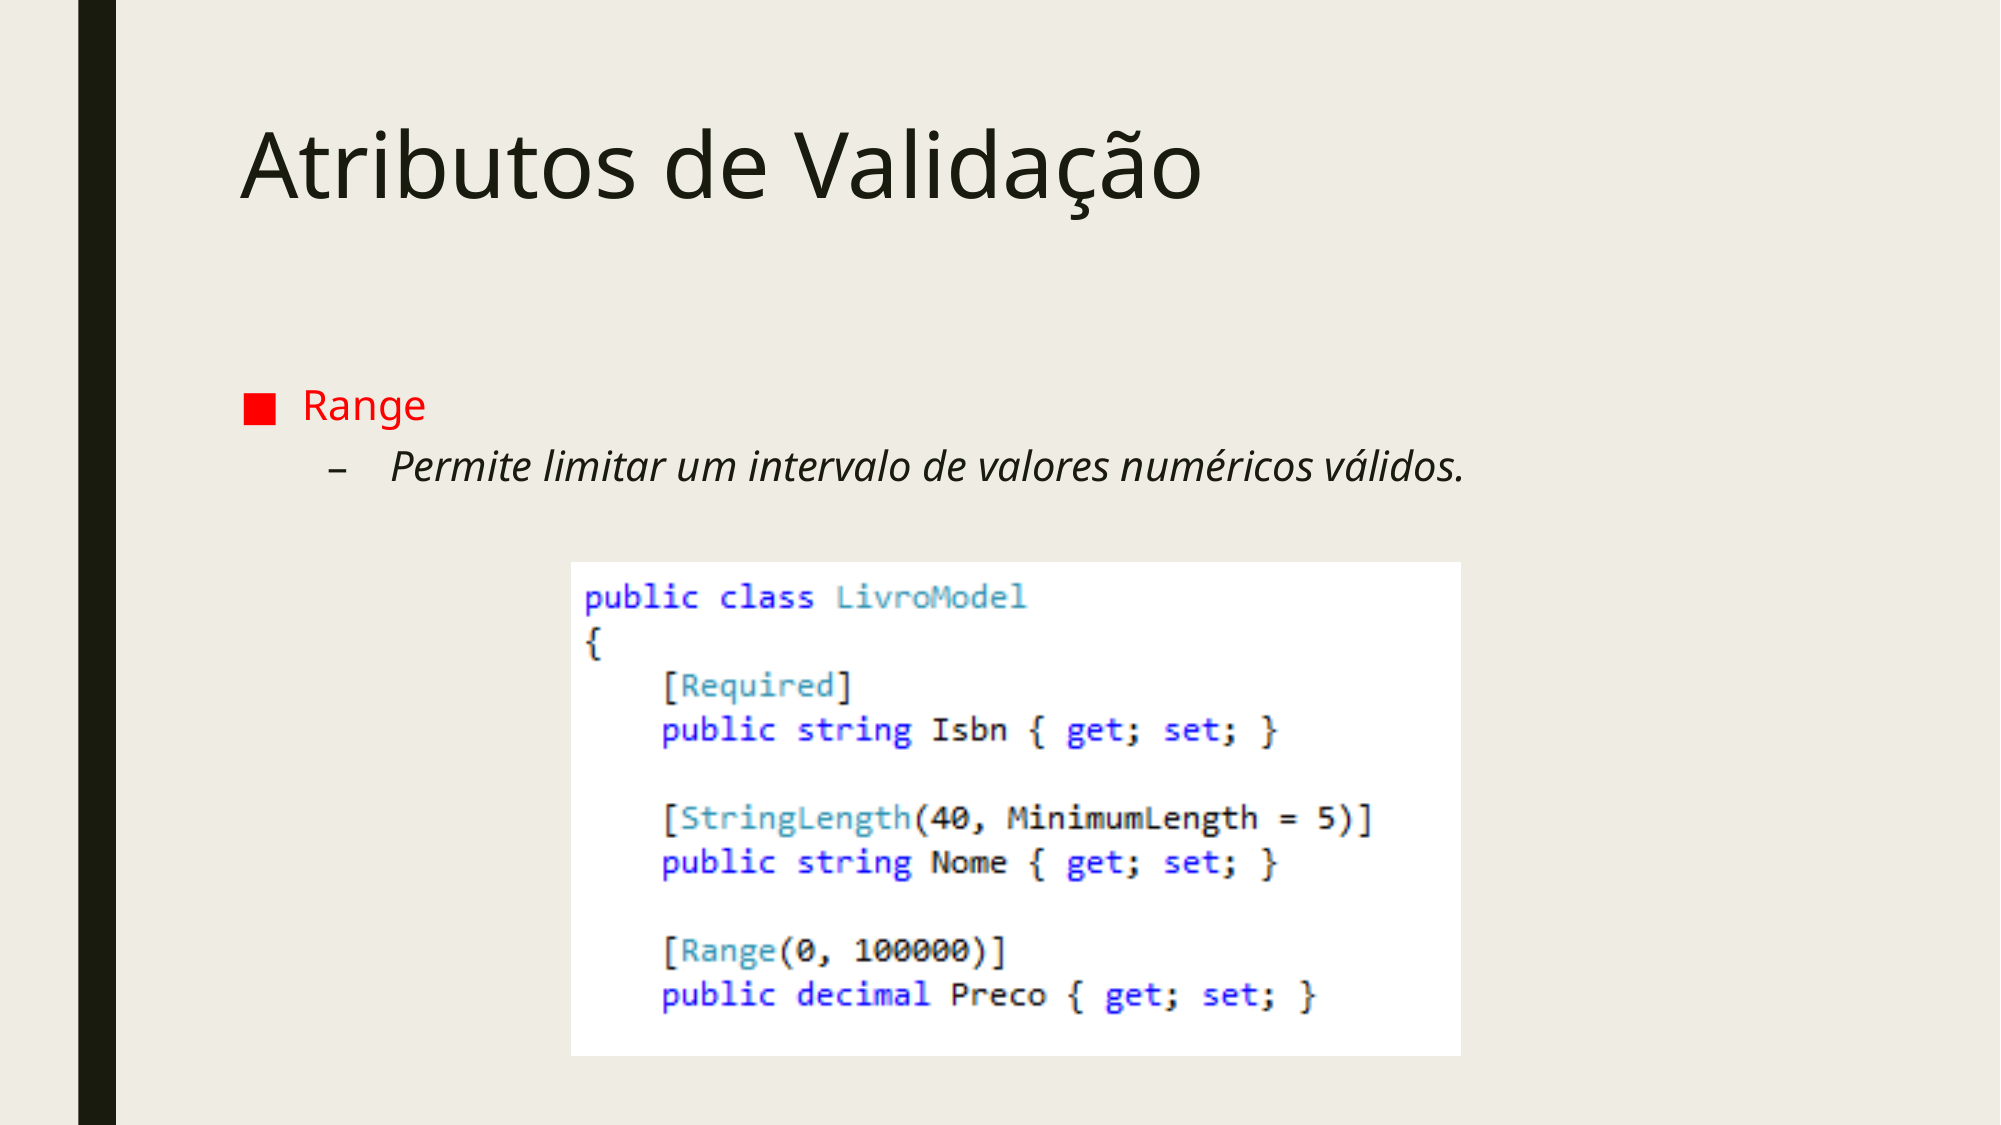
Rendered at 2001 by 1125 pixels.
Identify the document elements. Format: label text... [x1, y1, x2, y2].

title Atributos de Validação [225, 112, 1800, 357]
picture [571, 562, 1461, 1056]
list Range Permite limitar um intervalo de valores numéricos válidos. [225, 375, 1800, 963]
